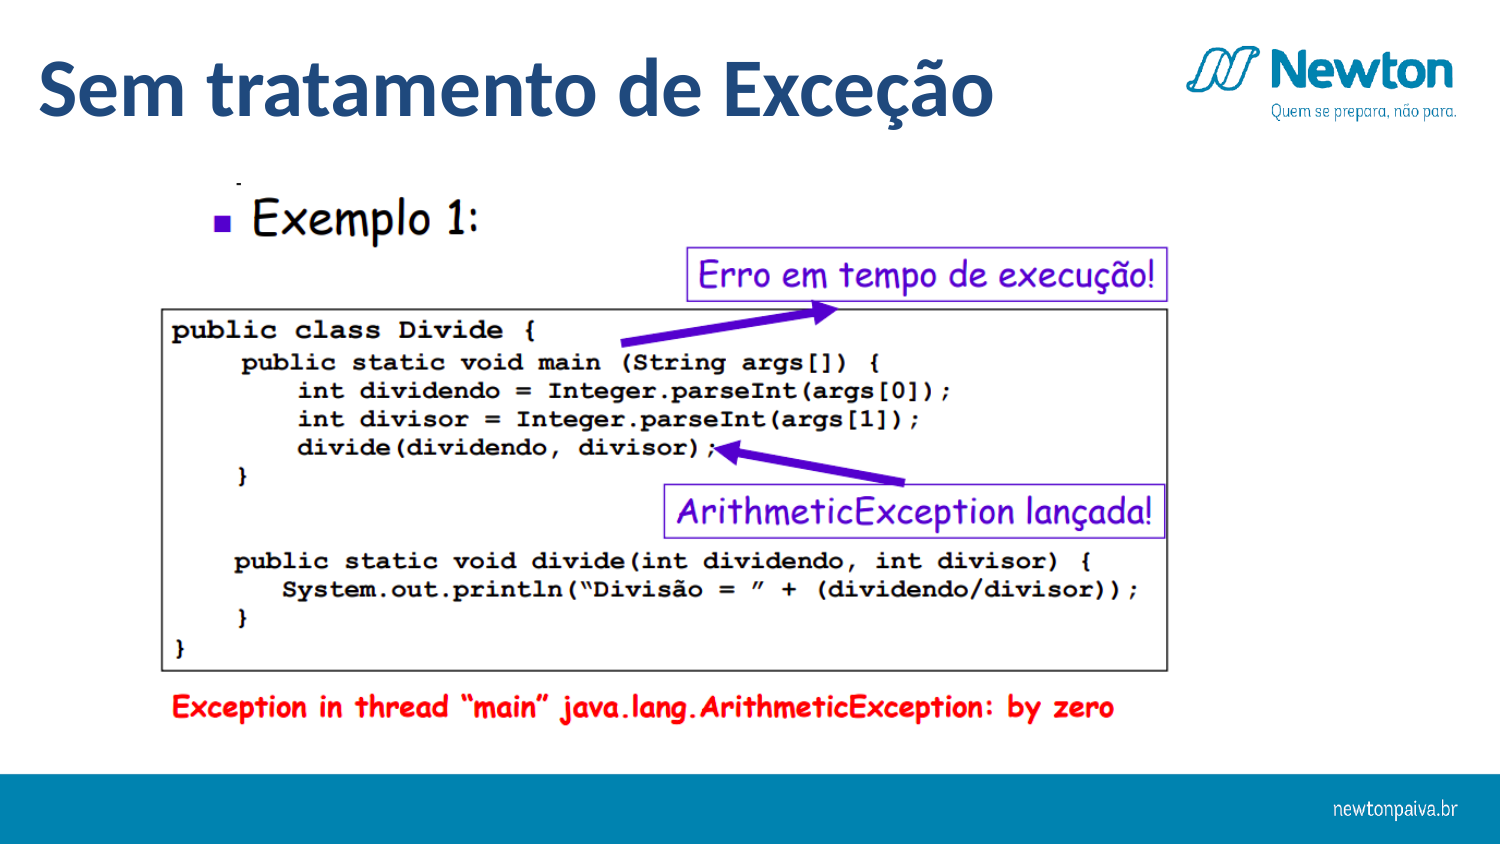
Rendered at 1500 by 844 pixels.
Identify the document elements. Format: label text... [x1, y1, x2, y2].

text_box Sem tratamento de Exceção [23, 25, 1078, 142]
picture [0, 0, 1500, 774]
picture [1354, 808, 1364, 814]
